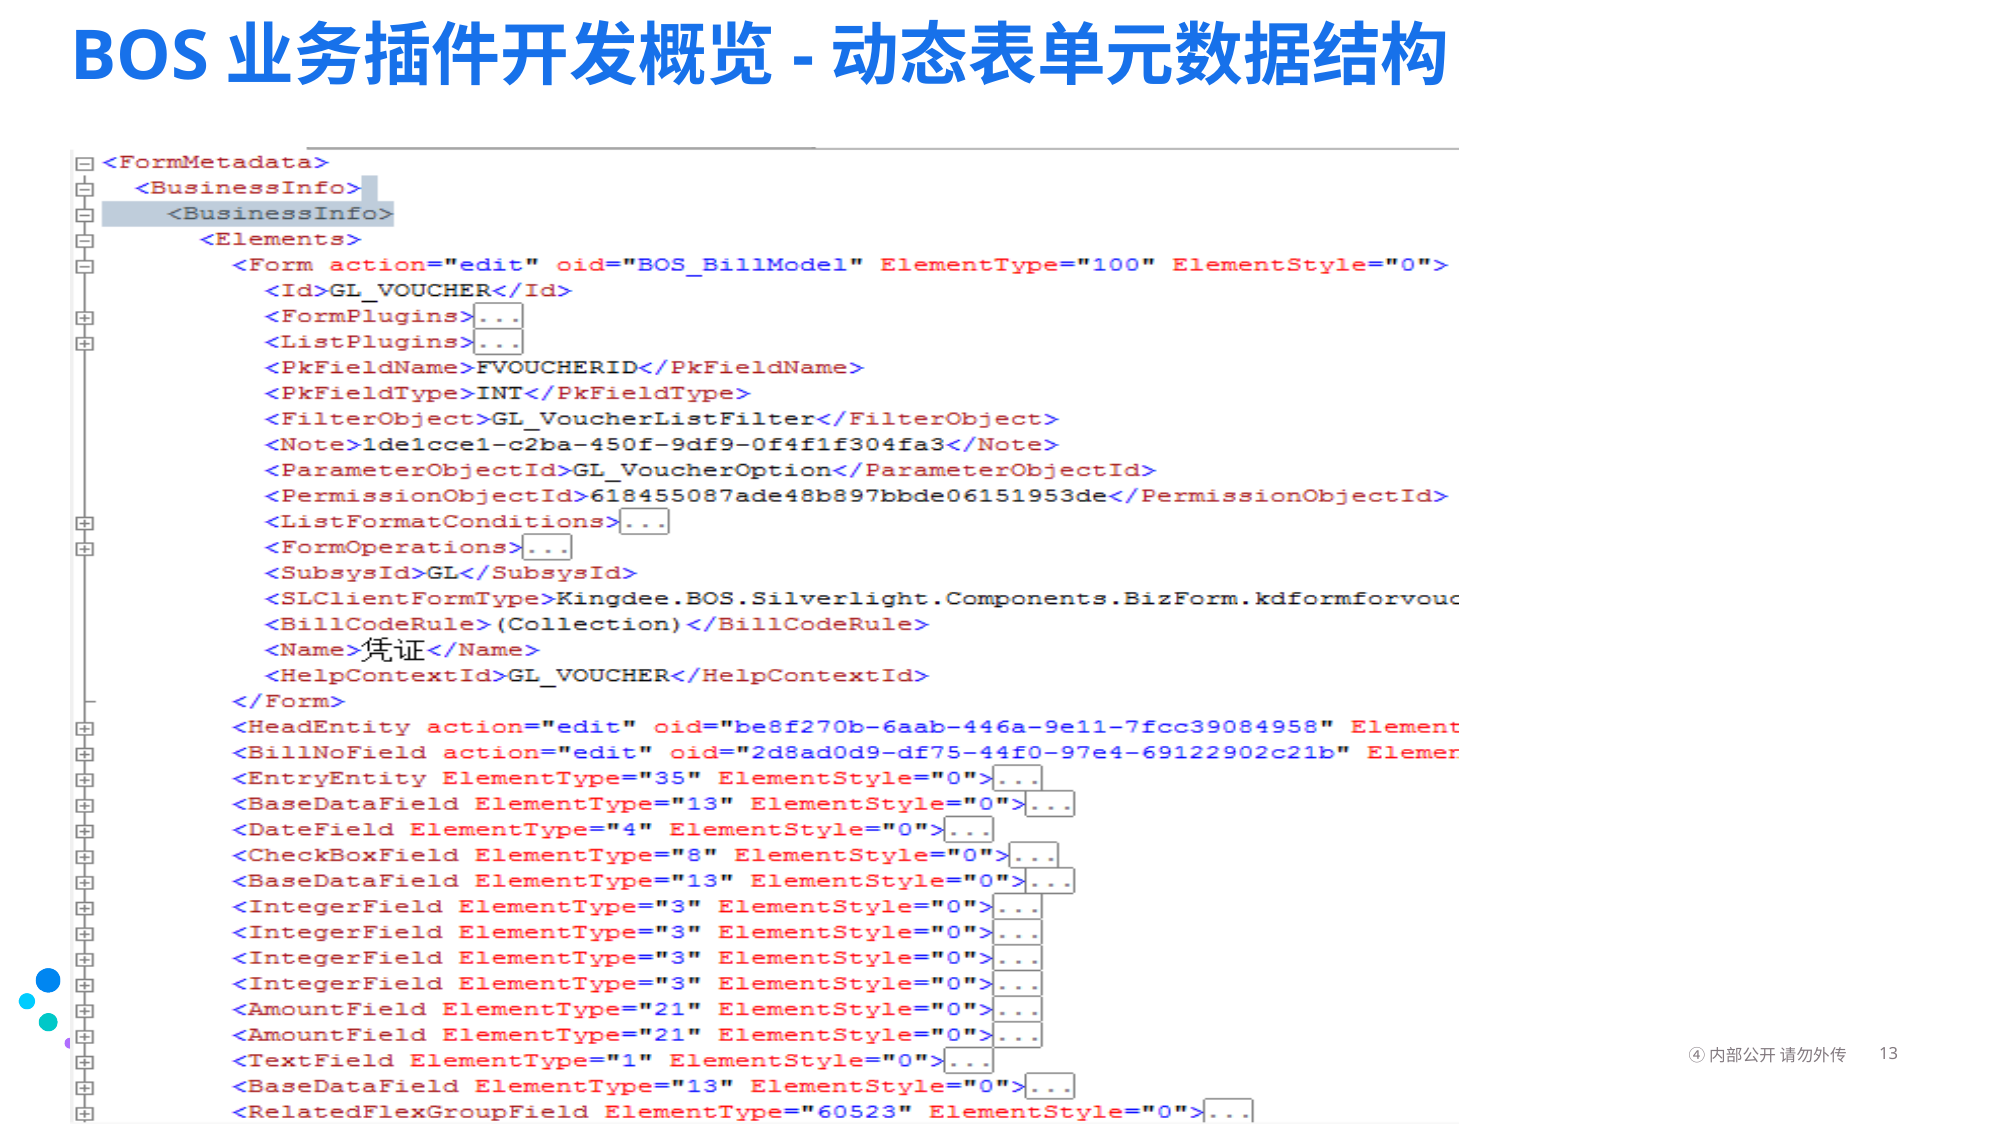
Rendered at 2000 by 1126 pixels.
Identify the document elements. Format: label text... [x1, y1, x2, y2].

title BOS业务插件开发概览-动态表单元数据结构 [54, 3, 1780, 114]
picture [18, 147, 1459, 1124]
